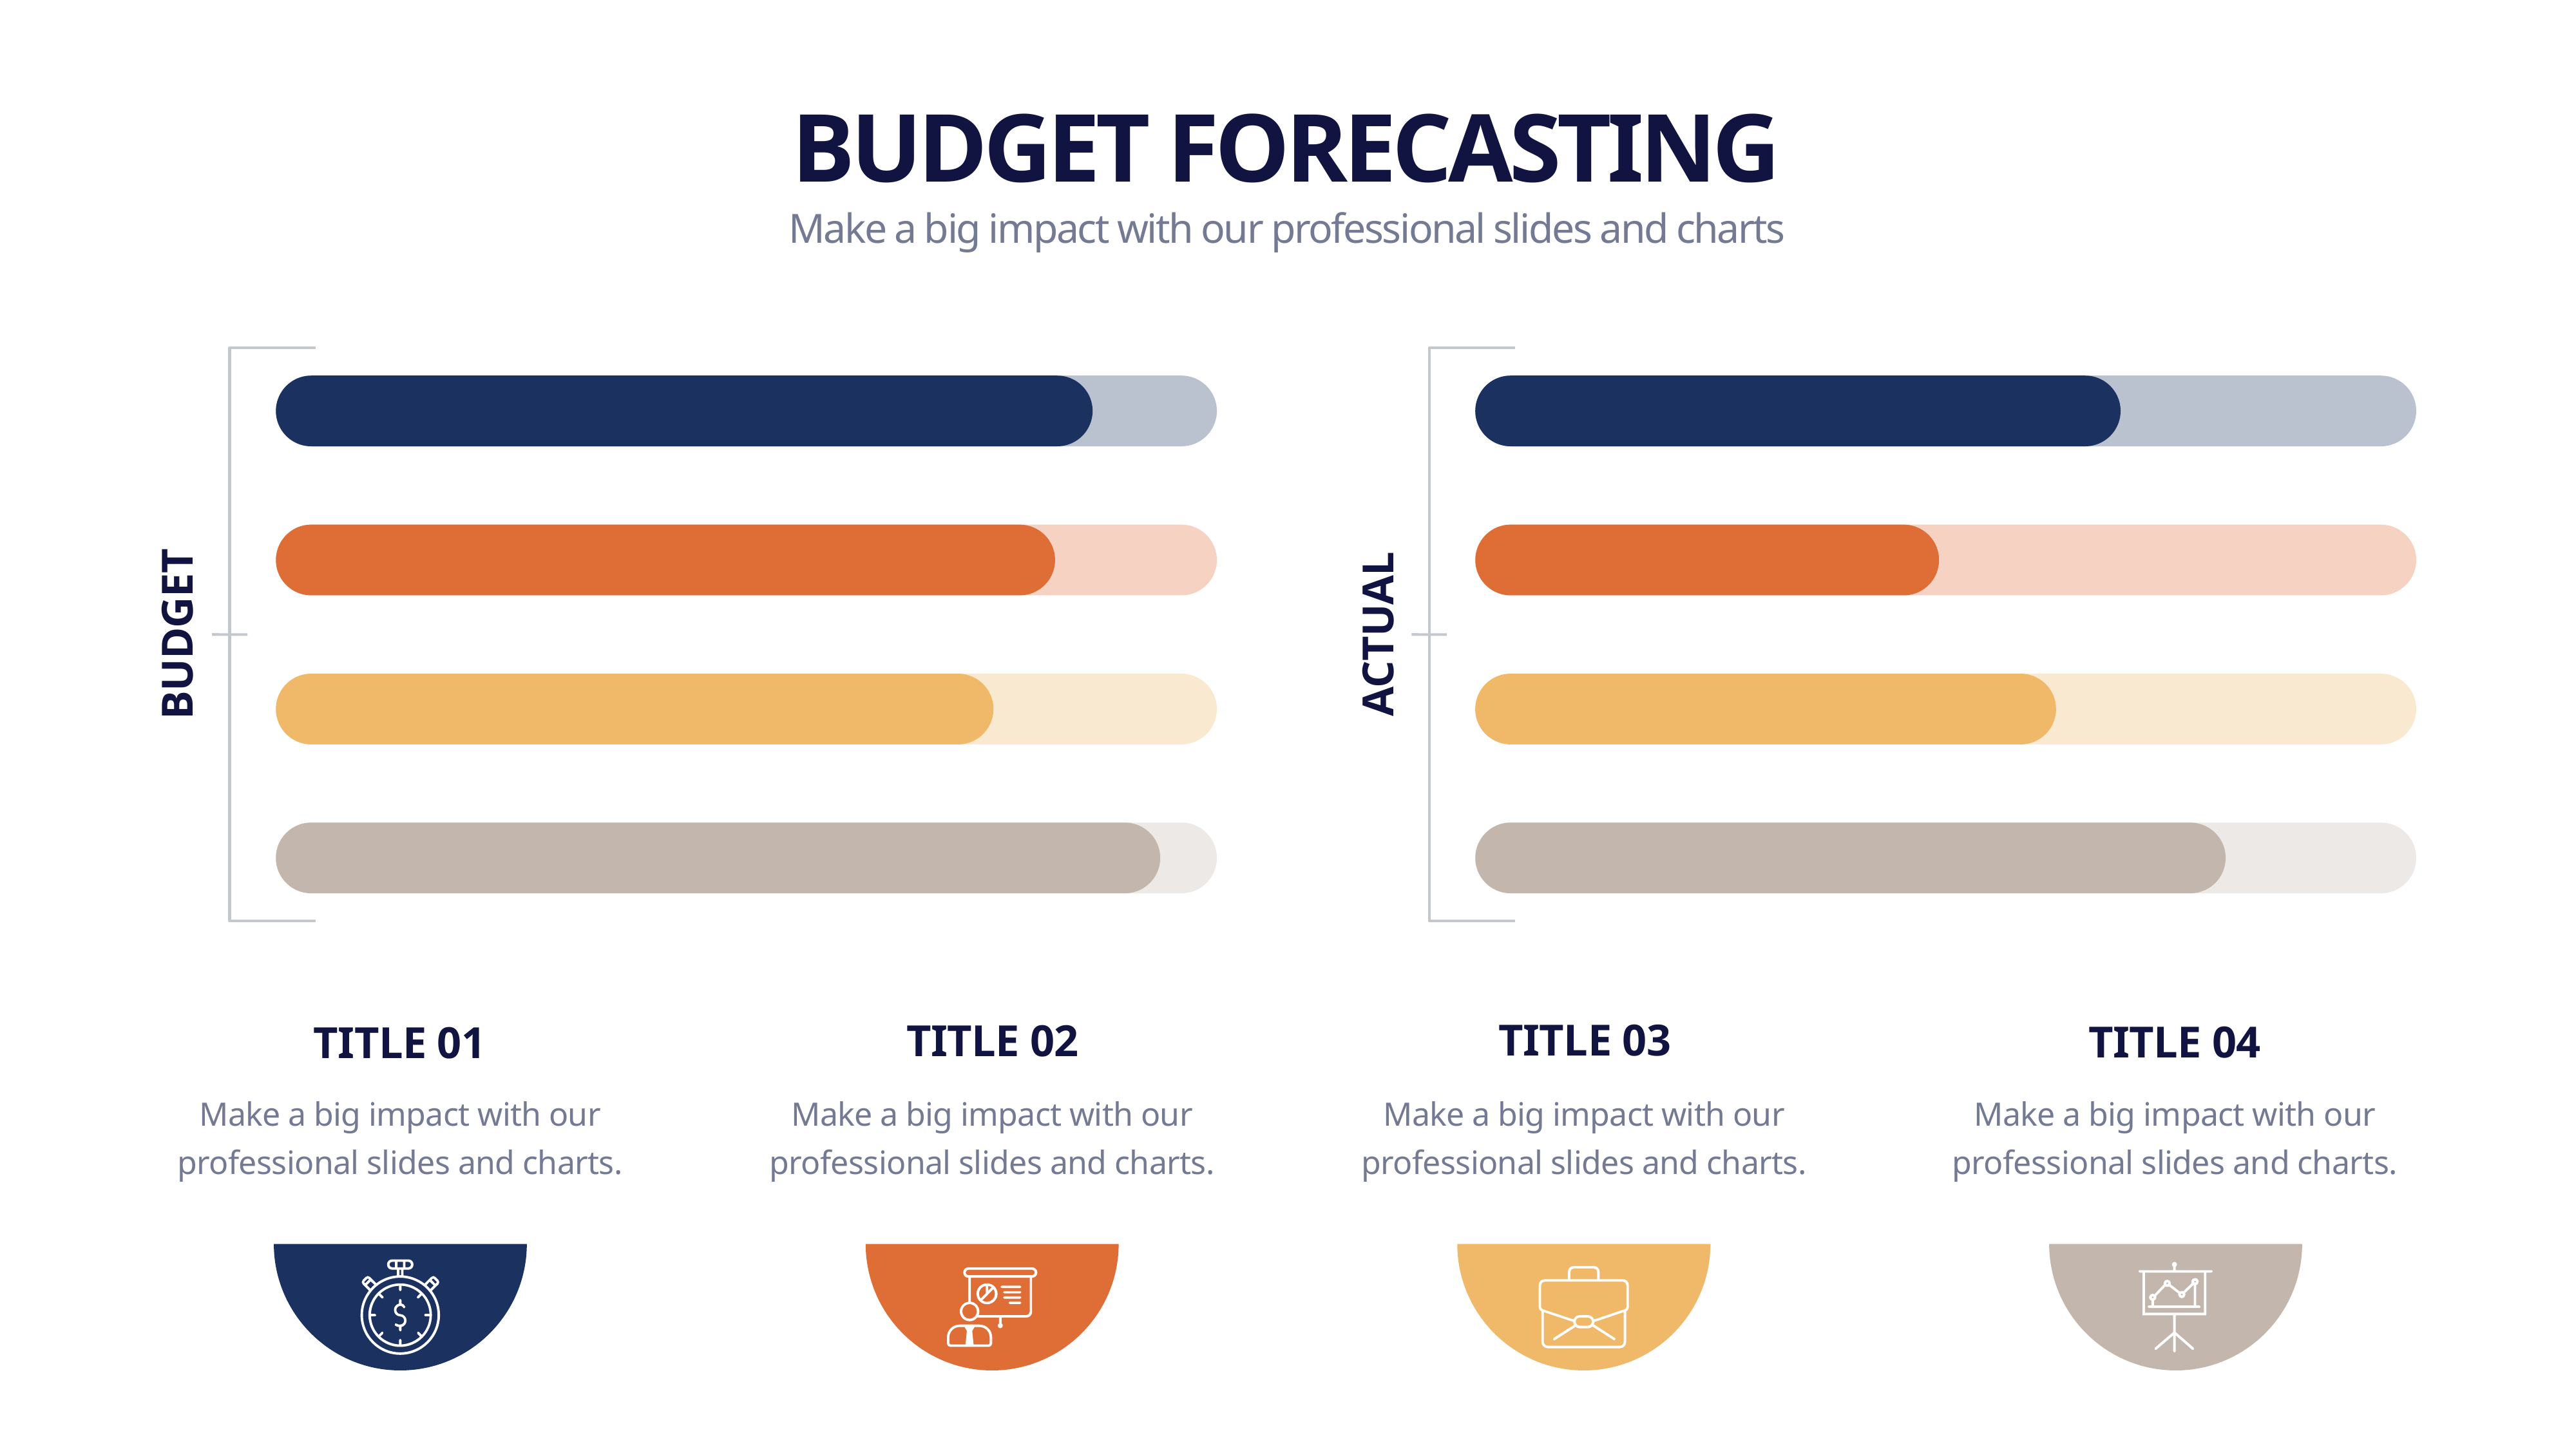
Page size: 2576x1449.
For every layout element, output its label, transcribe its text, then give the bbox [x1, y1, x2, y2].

text_box Make a big impact with our professional slides and charts. [725, 1079, 1259, 1186]
text_box [274, 1244, 527, 1370]
text_box [1475, 375, 2121, 447]
text_box [2049, 1244, 2302, 1370]
text_box BUDGET FORECASTING [158, 70, 2414, 205]
text_box [360, 1259, 441, 1355]
text_box TITLE 02 [725, 1008, 1260, 1070]
text_box [1475, 674, 2056, 744]
text_box TITLE 01 [133, 1010, 667, 1072]
text_box [1127, 822, 1217, 894]
text_box ACTUAL [1346, 317, 1407, 951]
text_box BUDGET [145, 317, 207, 951]
text_box Make a big impact with our professional slides and charts. [1907, 1079, 2442, 1186]
text_box [276, 524, 1055, 596]
text_box [276, 375, 1093, 447]
text_box Make a big impact with our professional slides and charts [160, 198, 2415, 256]
text_box [1058, 375, 1217, 447]
text_box TITLE 03 [1317, 1008, 1852, 1070]
text_box [2027, 674, 2417, 744]
text_box [960, 1267, 1038, 1329]
text_box [1457, 1244, 1711, 1370]
text_box [1475, 524, 1940, 596]
text_box [276, 822, 1161, 894]
text_box [1475, 822, 2226, 894]
text_box TITLE 04 [1907, 1010, 2442, 1072]
text_box [276, 674, 994, 744]
text_box [2138, 1262, 2213, 1352]
text_box [2192, 822, 2417, 894]
text_box Make a big impact with our professional slides and charts. [1317, 1079, 1851, 1186]
text_box [1538, 1265, 1629, 1349]
text_box [865, 1244, 1119, 1370]
text_box [947, 1324, 993, 1347]
text_box [1908, 524, 2417, 596]
text_box [2086, 375, 2417, 447]
text_box [965, 674, 1217, 744]
text_box Make a big impact with our professional slides and charts. [133, 1079, 667, 1186]
text_box [1024, 524, 1217, 596]
